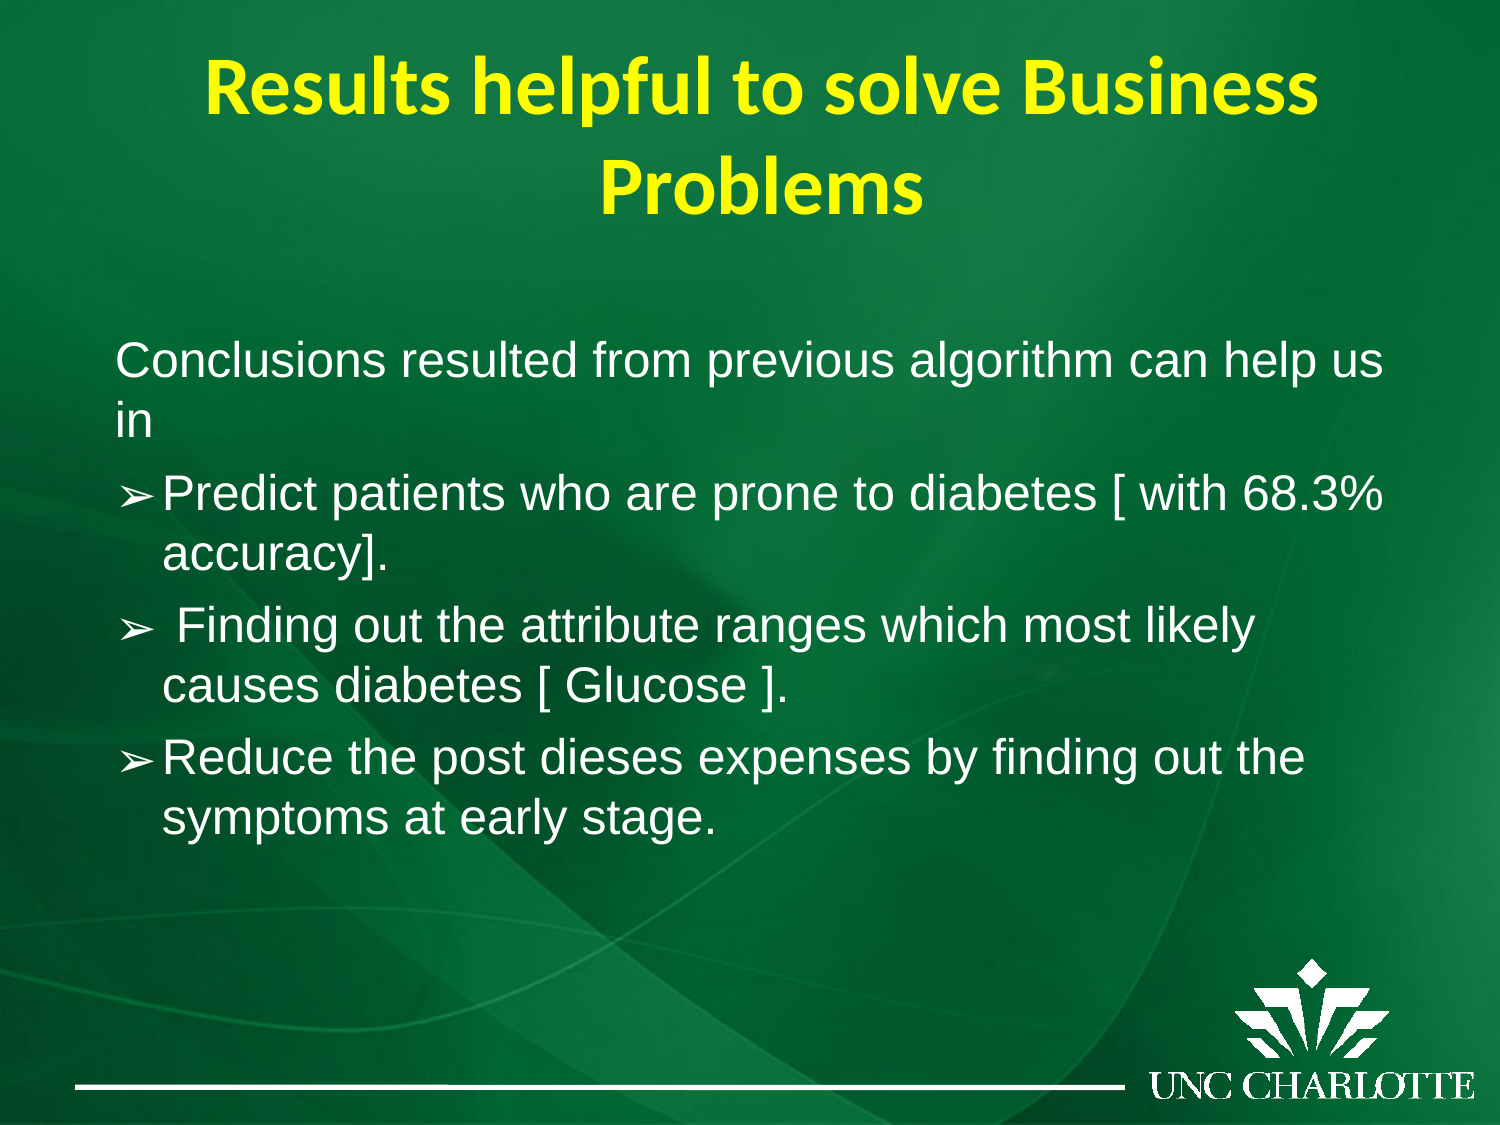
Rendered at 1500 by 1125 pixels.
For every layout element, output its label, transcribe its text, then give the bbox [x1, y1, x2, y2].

subtitle Conclusions resulted from previous algorithm can help us in Predict patients who are prone to diabetes [ with 68.3% accuracy]. Finding out the attribute ranges which most likely causes diabetes [ Glucose ]. Reduce the post dieses expenses by finding out the symptoms at early stage. [99, 312, 1400, 960]
picture [0, 0, 1500, 1125]
title Results helpful to solve Business Problems [24, 37, 1500, 225]
